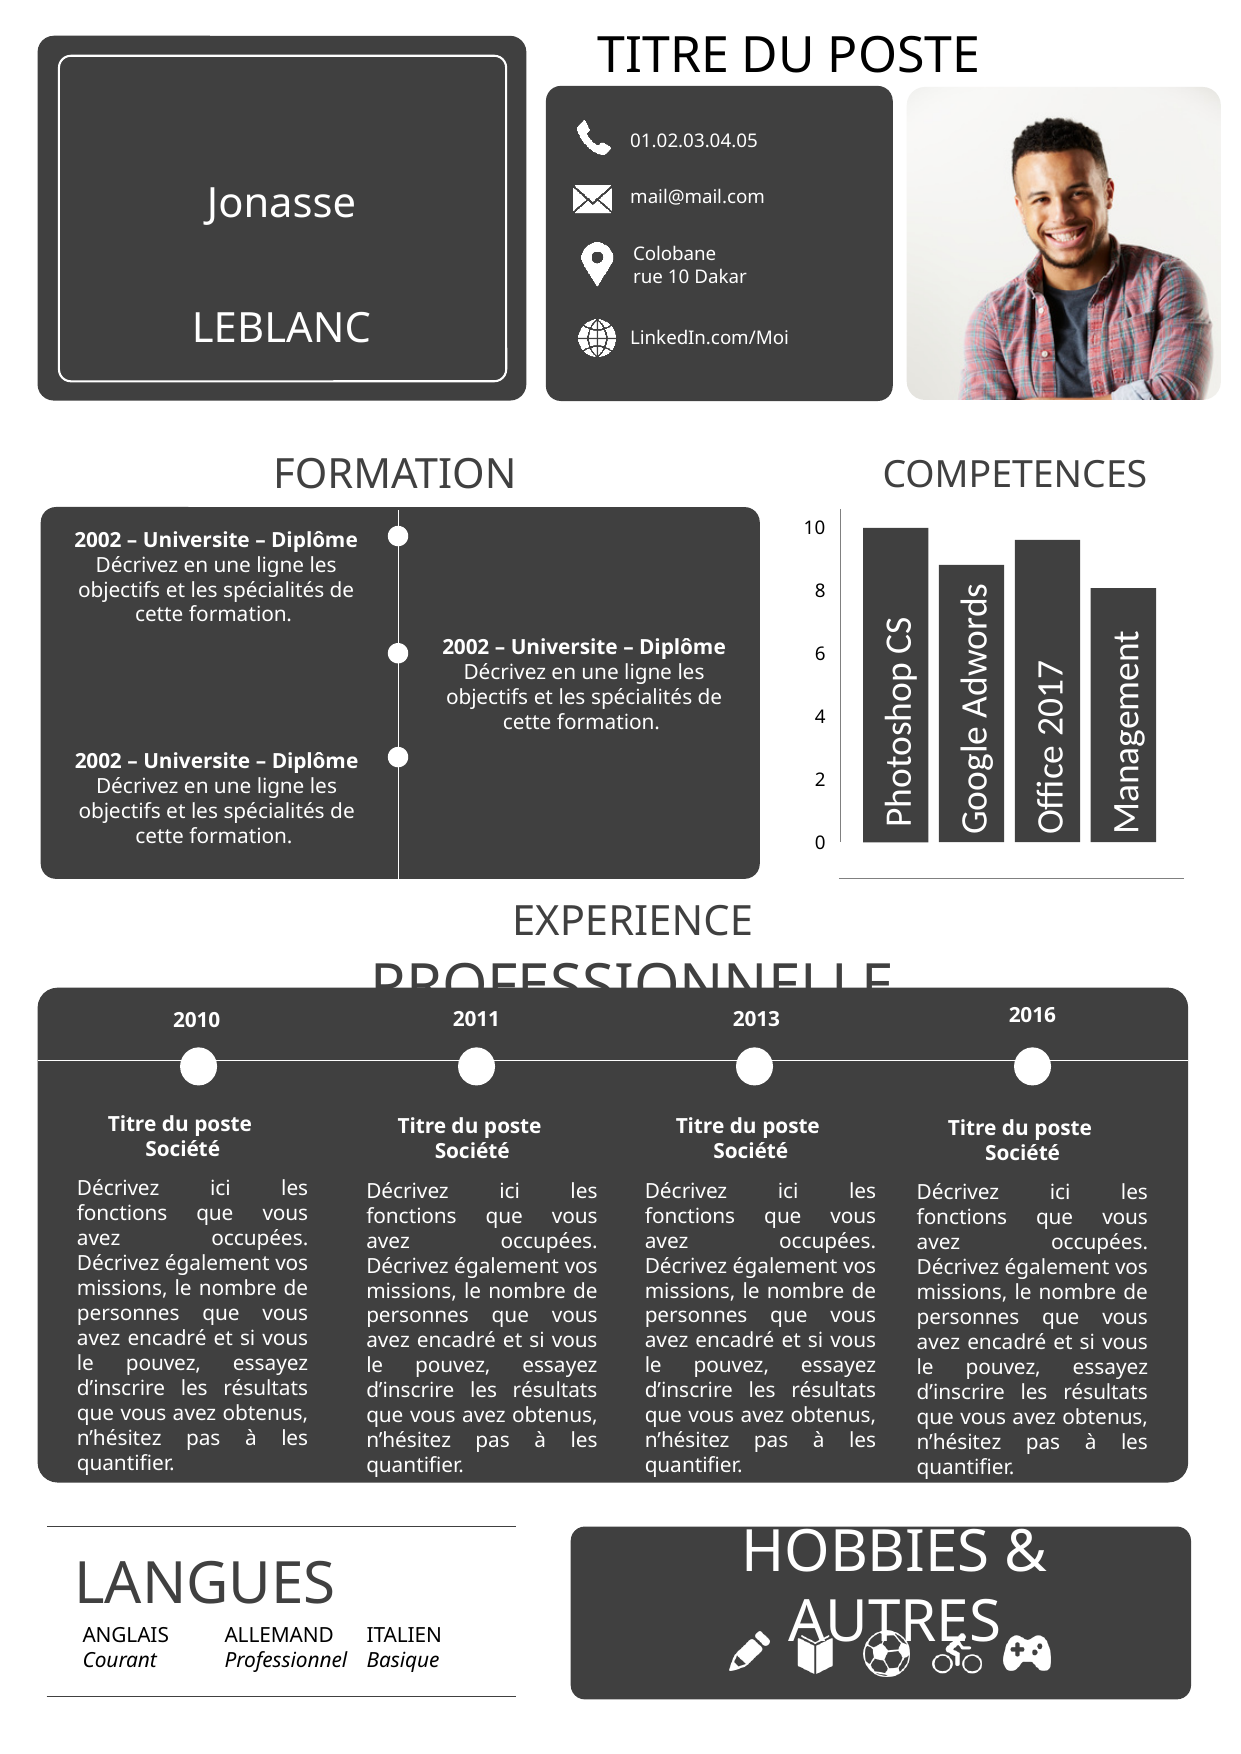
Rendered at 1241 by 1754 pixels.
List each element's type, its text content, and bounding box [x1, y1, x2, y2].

text_box [39, 769, 398, 880]
text_box 2016 [947, 994, 1118, 1035]
text_box LinkedIn.com/Moi [615, 318, 906, 356]
text_box Management [1090, 587, 1157, 843]
text_box FORMATION [243, 445, 546, 499]
text_box 6 [799, 634, 840, 672]
text_box ALLEMAND Professionnel [209, 1614, 351, 1679]
text_box ANGLAIS Courant [67, 1614, 209, 1679]
text_box HOBBIES & AUTRES [641, 1556, 1149, 1610]
text_box Décrivez ici les fonctions que vous avez occupées. Décrivez également vos missions, le nombre de personnes que vous avez encadré et si vous le pouvez, essayez d’inscrire les résultats que vous avez obtenus, n’hésitez pas à les quantifier. [62, 1167, 323, 1482]
text_box mail@mail.com [615, 176, 889, 215]
picture [796, 1635, 834, 1674]
text_box [386, 641, 398, 665]
text_box Décrivez ici les fonctions que vous avez occupées. Décrivez également vos missions, le nombre de personnes que vous avez encadré et si vous le pouvez, essayez d’inscrire les résultats que vous avez obtenus, n’hésitez pas à les quantifier. [351, 1169, 613, 1485]
text_box Titre du poste Société [661, 1105, 835, 1171]
text_box Décrivez ici les fonctions que vous avez occupées. Décrivez également vos missions, le nombre de personnes que vous avez encadré et si vous le pouvez, essayez d’inscrire les résultats que vous avez obtenus, n’hésitez pas à les quantifier. [901, 1171, 1163, 1486]
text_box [180, 1047, 1052, 1086]
text_box 2002 – Universite – Diplôme Décrivez en une ligne les objectifs et les spécialités de cette formation. [405, 625, 763, 741]
text_box 8 [799, 571, 840, 609]
text_box [386, 745, 398, 769]
picture [578, 319, 616, 358]
text_box Colobane rue 10 Dakar [618, 234, 892, 295]
text_box EXPERIENCE PROFESSIONNELLE [260, 920, 1005, 975]
text_box Office 2017 [1014, 539, 1081, 843]
text_box 2002 – Universite – Diplôme Décrivez en une ligne les objectifs et les spécialités de cette formation. [37, 518, 395, 634]
picture [906, 86, 1221, 400]
picture [1003, 1629, 1051, 1677]
picture [574, 242, 620, 287]
text_box Titre du poste Société [382, 1105, 557, 1171]
text_box 2010 [111, 999, 282, 1040]
text_box Décrivez ici les fonctions que vous avez occupées. Décrivez également vos missions, le nombre de personnes que vous avez encadré et si vous le pouvez, essayez d’inscrire les résultats que vous avez obtenus, n’hésitez pas à les quantifier. [629, 1169, 891, 1485]
picture [863, 1630, 910, 1677]
text_box [399, 745, 410, 769]
text_box [569, 1525, 1193, 1701]
text_box Titre du poste Société [933, 1107, 1107, 1173]
text_box Titre du poste Société [93, 1103, 267, 1168]
text_box [545, 85, 893, 402]
text_box COMPETENCES [863, 445, 1166, 499]
text_box Google Adwords [938, 564, 1005, 843]
text_box 2011 [391, 997, 562, 1038]
text_box LANGUES [59, 1553, 517, 1607]
text_box [399, 642, 405, 665]
picture [573, 179, 612, 219]
text_box [36, 986, 1190, 1484]
text_box [57, 54, 508, 383]
text_box [40, 505, 761, 643]
text_box 01.02.03.04.05 [615, 120, 795, 159]
picture [932, 1630, 982, 1676]
text_box 4 [799, 697, 840, 735]
text_box [36, 34, 528, 402]
text_box 0 [799, 823, 841, 861]
text_box Photoshop CS [862, 527, 929, 843]
text_box 10 [788, 508, 840, 547]
text_box [39, 548, 398, 745]
picture [729, 1631, 770, 1671]
text_box TITRE DU POSTE [526, 15, 1051, 91]
picture [577, 120, 611, 155]
text_box [399, 663, 761, 880]
text_box 2013 [671, 997, 842, 1038]
text_box [399, 524, 410, 548]
text_box 2 [799, 760, 840, 798]
text_box ITALIEN Basique [351, 1614, 506, 1679]
text_box 2002 – Universite – Diplôme Décrivez en une ligne les objectifs et les spécialités de cette formation. [37, 740, 396, 855]
